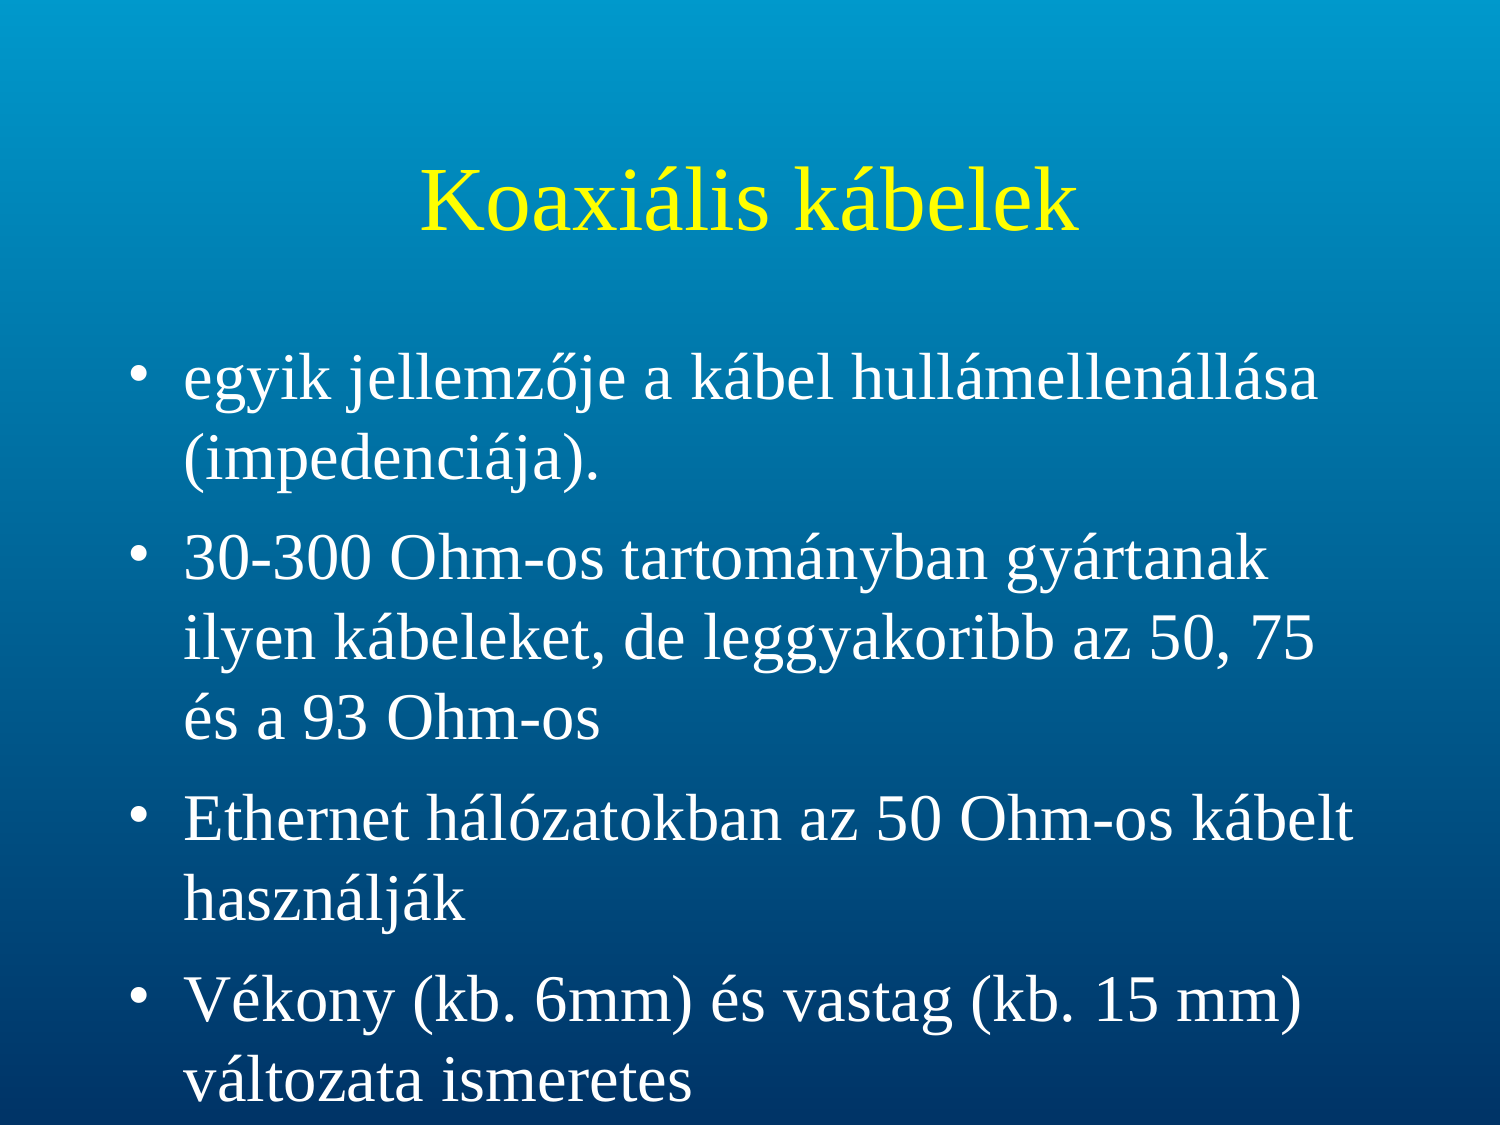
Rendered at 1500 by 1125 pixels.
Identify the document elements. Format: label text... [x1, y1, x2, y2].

title Koaxiális kábelek [112, 99, 1388, 288]
list egyik jellemzője a kábel hullámellenállása (impedenciája). 30-300 Ohm-os tartományban gyártanak ilyen kábeleket, de leggyakoribb az 50, 75 és a 93 Ohm-os Ethernet hálózatokban az 50 Ohm-os kábelt használják Vékony (kb. 6mm) és vastag (kb. 15 mm) változata ismeretes [112, 324, 1388, 1000]
